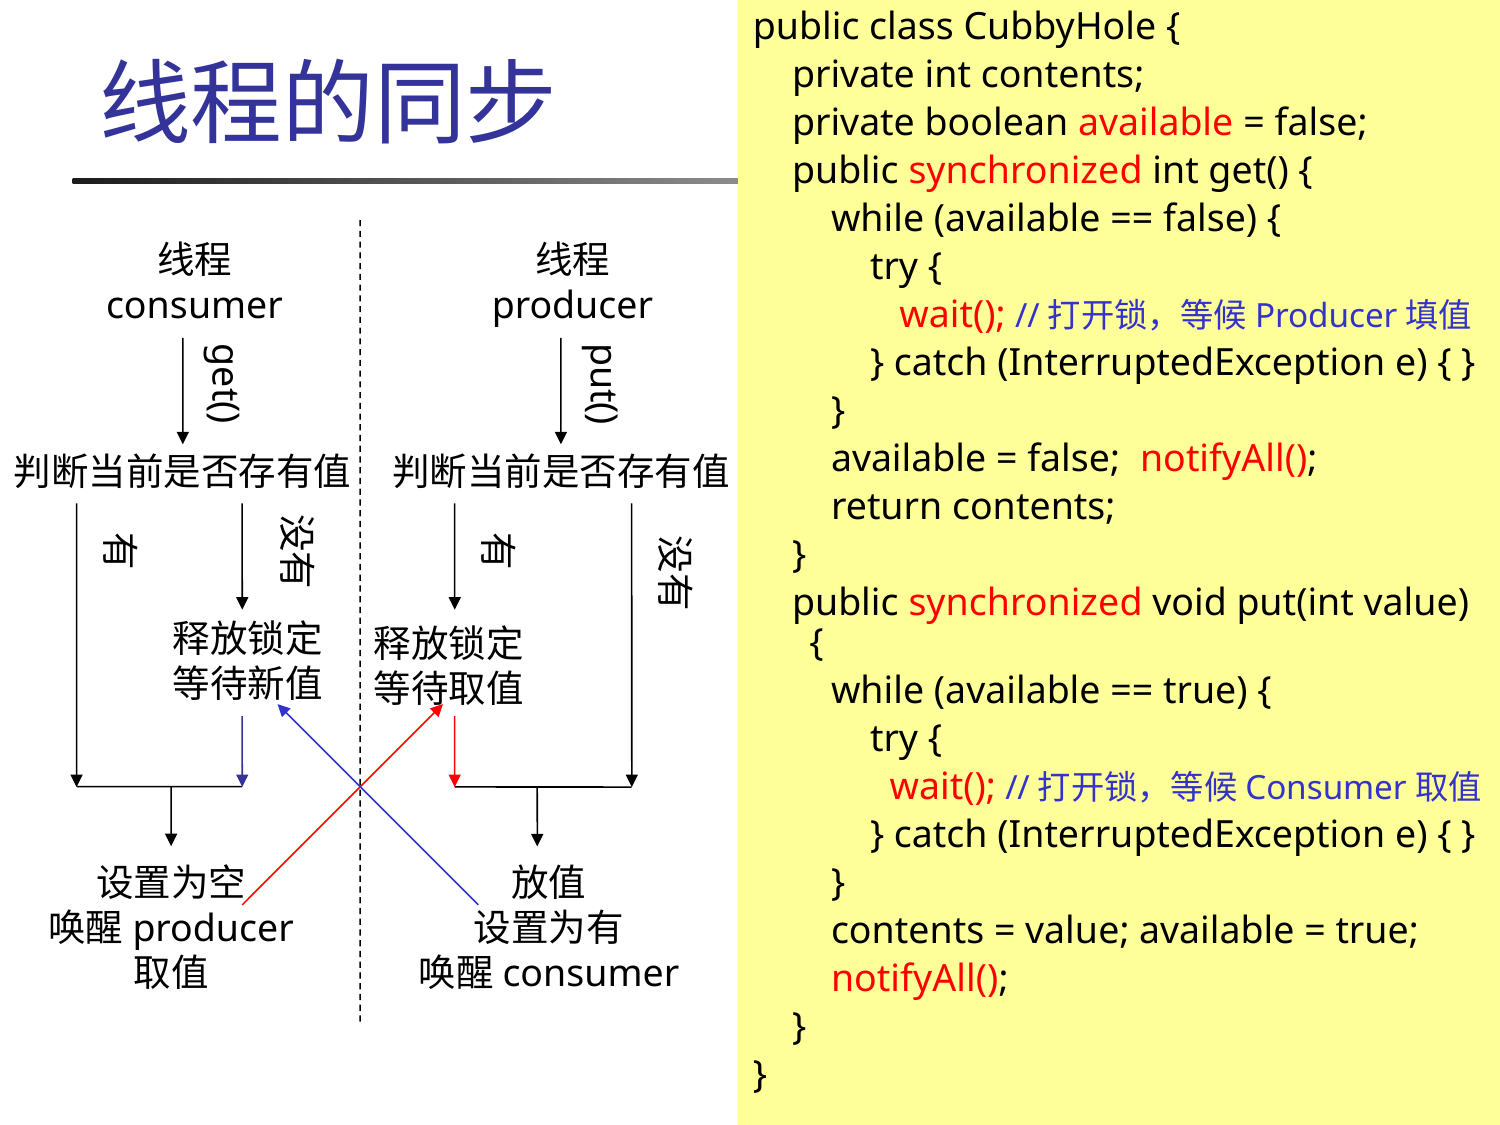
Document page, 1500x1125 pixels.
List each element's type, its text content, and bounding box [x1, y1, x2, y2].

text_box 线程 consumer [111, 231, 278, 331]
text_box 设置为空 唤醒producer 取值 [53, 852, 290, 1000]
text_box [448, 716, 461, 787]
text_box [554, 337, 568, 444]
text_box [531, 786, 544, 847]
text_box [360, 704, 443, 787]
text_box 判断当前是否存有值 [395, 444, 727, 497]
text_box public class CubbyHole { private int contents; private boolean available = false; public synchronized int get() { while (available == false) { try { wait(); //打开锁，等候Producer填值 } catch (InterruptedException e) { } } available = false; notifyAll(); return contents; } public synchronized void put(int value) { while (available == true) { try { wait(); //打开锁，等候Consumer取值 } catch (InterruptedException e) { } } contents = value; available = true; notifyAll(); } } [738, 0, 1500, 1125]
text_box [236, 716, 249, 787]
text_box 没有 [272, 503, 325, 600]
text_box 释放锁定 等待取值 [383, 621, 514, 710]
text_box [70, 503, 83, 786]
text_box [448, 503, 461, 610]
text_box 放值 设置为有 唤醒consumer [430, 852, 668, 1000]
title 线程的同步 [83, 24, 738, 163]
text_box 释放锁定 等待新值 [183, 616, 313, 705]
text_box [164, 786, 178, 847]
text_box 有 [95, 503, 148, 600]
text_box put() [579, 335, 632, 433]
text_box [176, 337, 190, 444]
text_box [236, 503, 249, 610]
text_box 线程 producer [490, 231, 656, 331]
text_box get() [201, 335, 254, 433]
text_box 没有 [650, 524, 703, 622]
text_box 有 [473, 503, 526, 600]
text_box [277, 704, 479, 905]
text_box [625, 503, 638, 787]
text_box 判断当前是否存有值 [17, 444, 349, 497]
